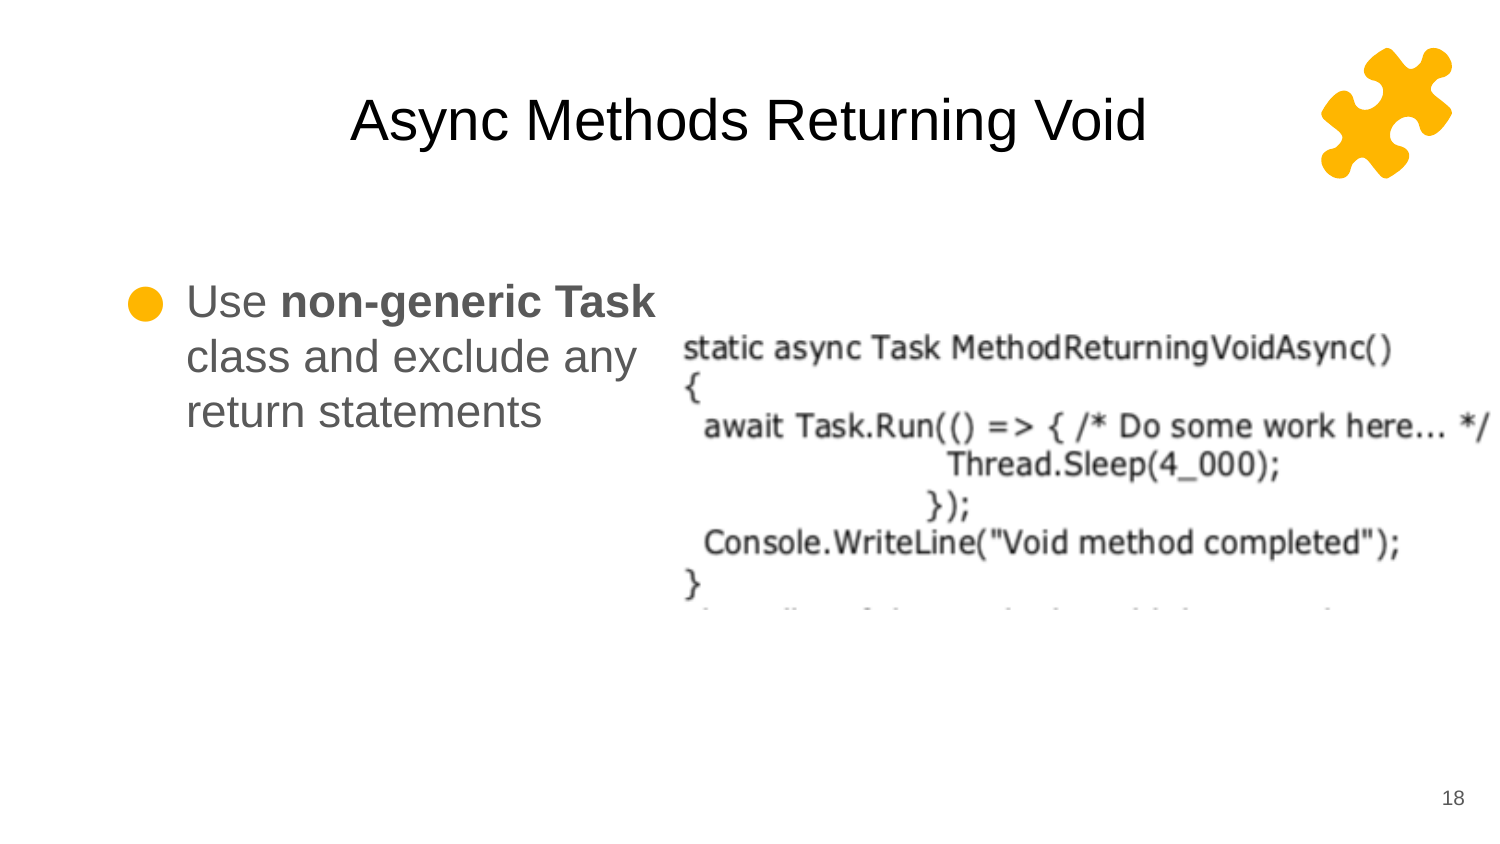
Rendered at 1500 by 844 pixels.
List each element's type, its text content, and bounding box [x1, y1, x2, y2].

picture [677, 333, 1500, 610]
slide_number 18 [1389, 764, 1480, 830]
text_box [1321, 47, 1452, 179]
list Use non-generic Task class and exclude any return statements [96, 256, 678, 753]
title Async Methods Returning Void [186, 67, 1314, 209]
